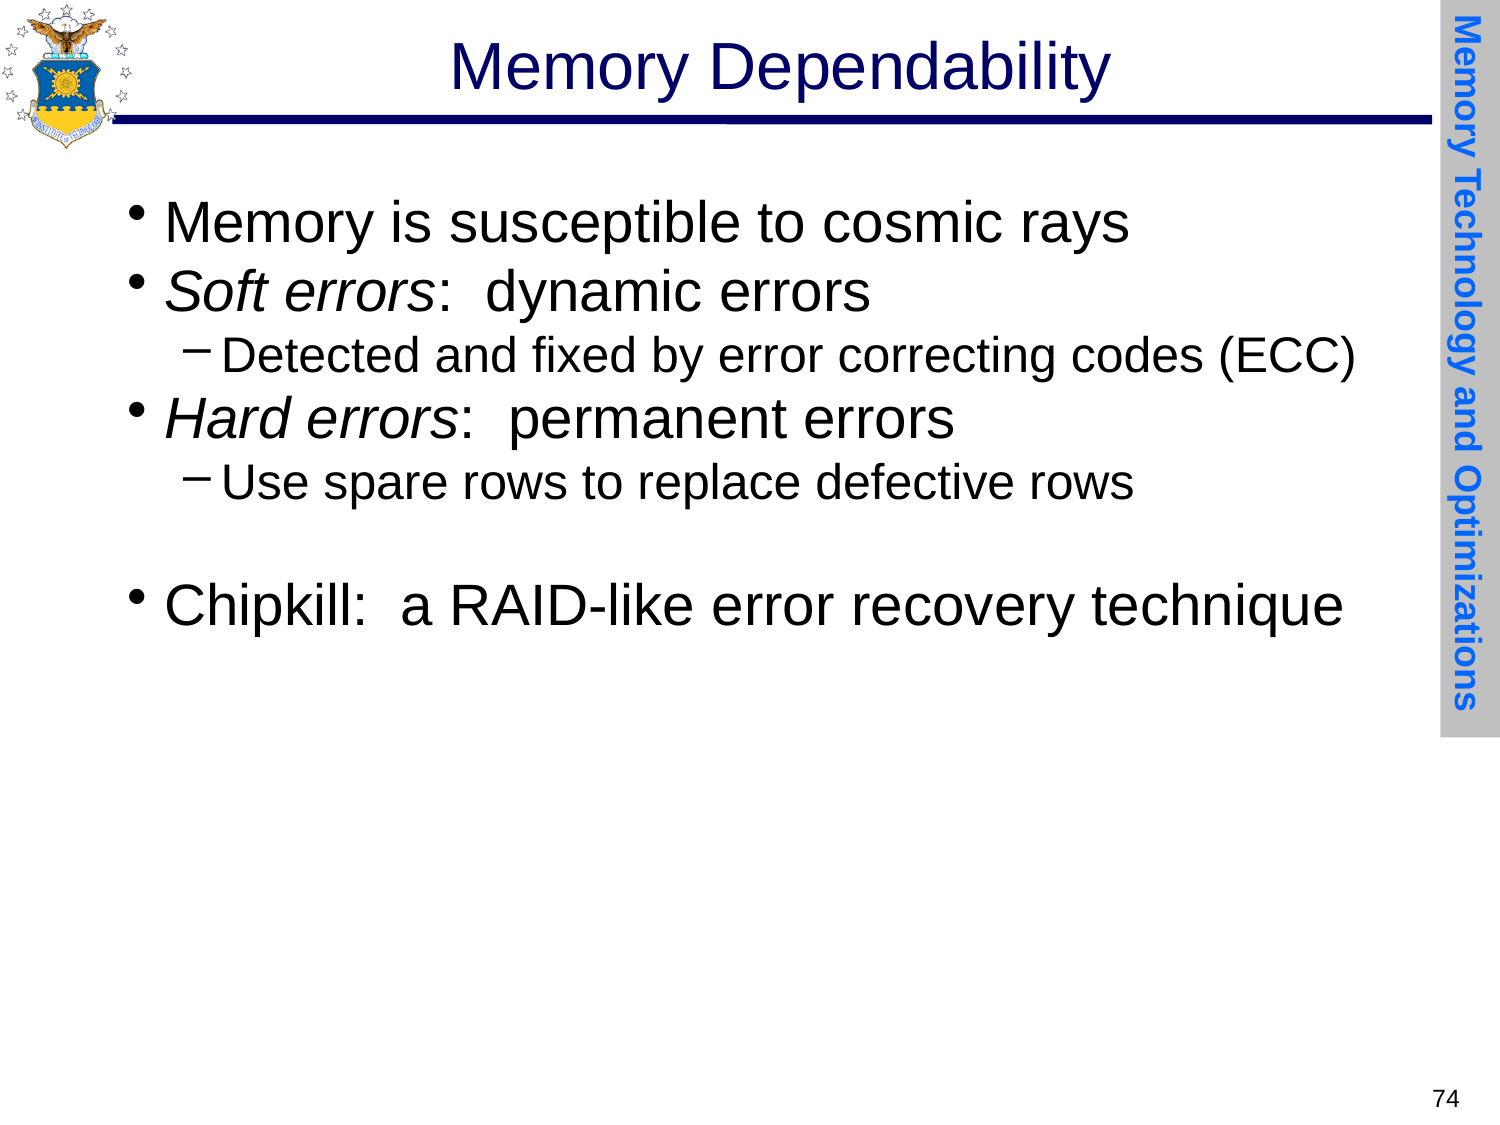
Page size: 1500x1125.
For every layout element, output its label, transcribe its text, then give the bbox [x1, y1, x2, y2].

text_box Memory Technology and Optimizations [1440, 0, 1500, 738]
title Memory Dependability [137, 12, 1425, 113]
slide_number 74 [1124, 1074, 1476, 1113]
list Memory is susceptible to cosmic rays Soft errors: dynamic errors Detected and fixed by error correcting codes (ECC) Hard errors: permanent errors Use spare rows to replace defective rows Chipkill: a RAID-like error recovery technique [112, 184, 1388, 1024]
picture [0, 2, 133, 150]
